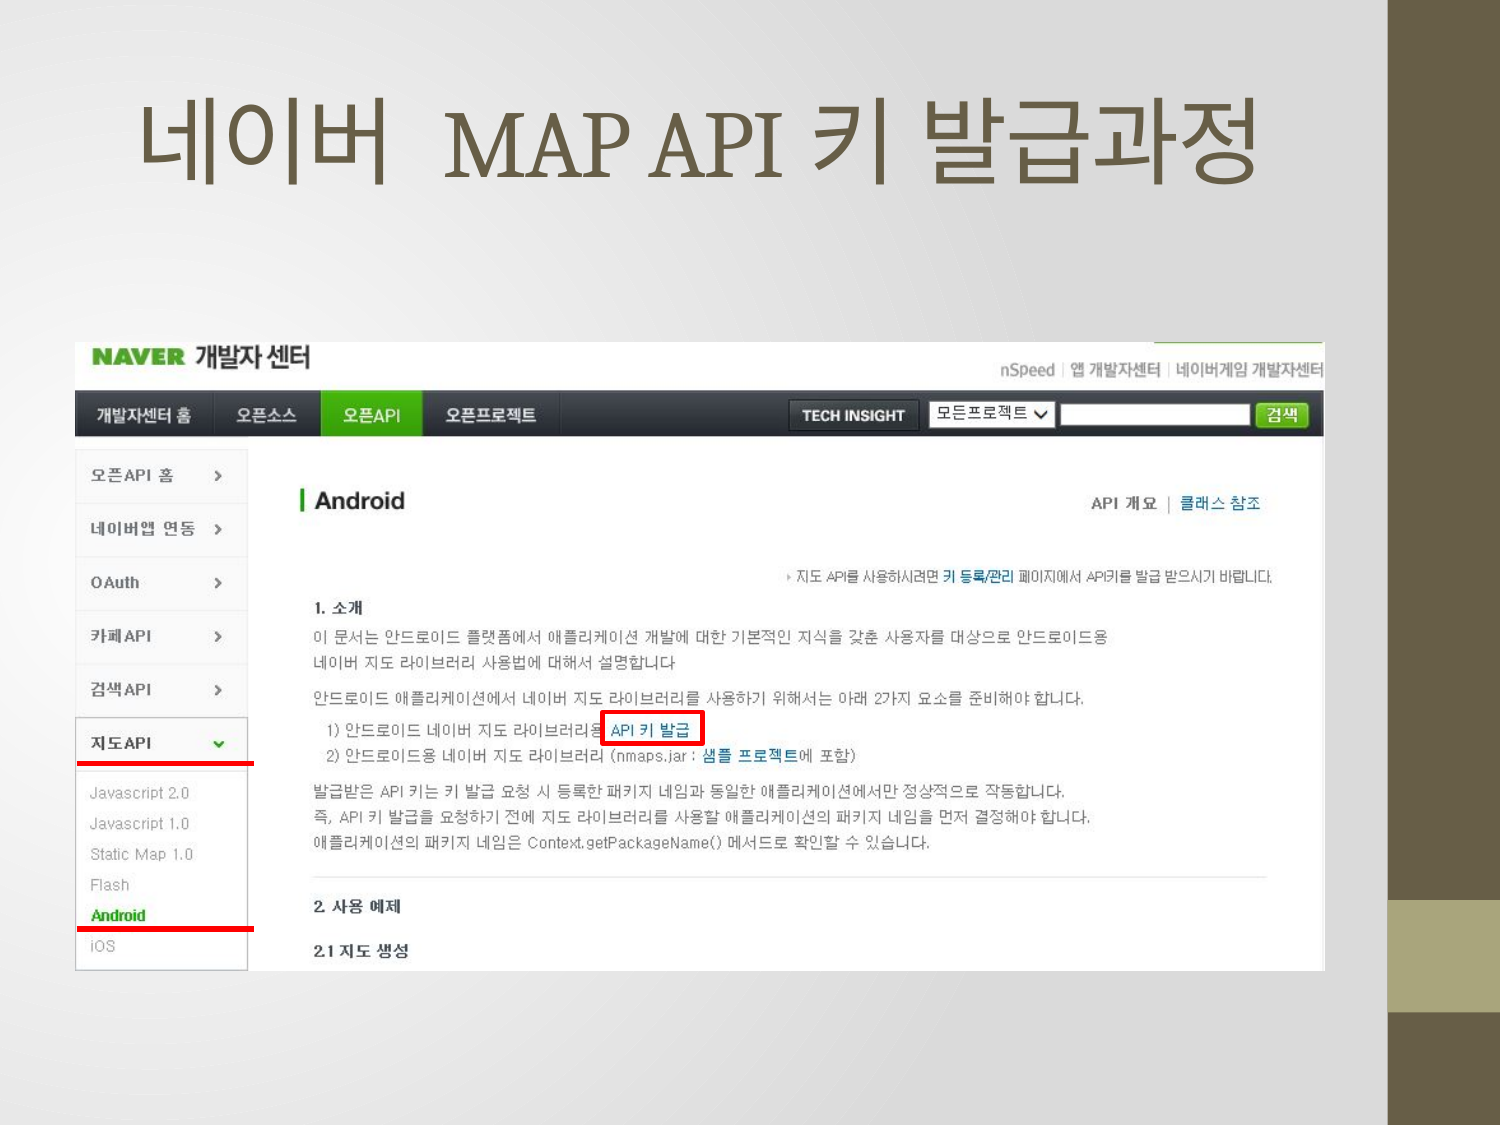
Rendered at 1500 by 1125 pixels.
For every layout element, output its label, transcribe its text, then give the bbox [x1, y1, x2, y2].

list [74, 341, 1326, 971]
title 네이버 MAP API키 발급과정 [75, 45, 1325, 233]
